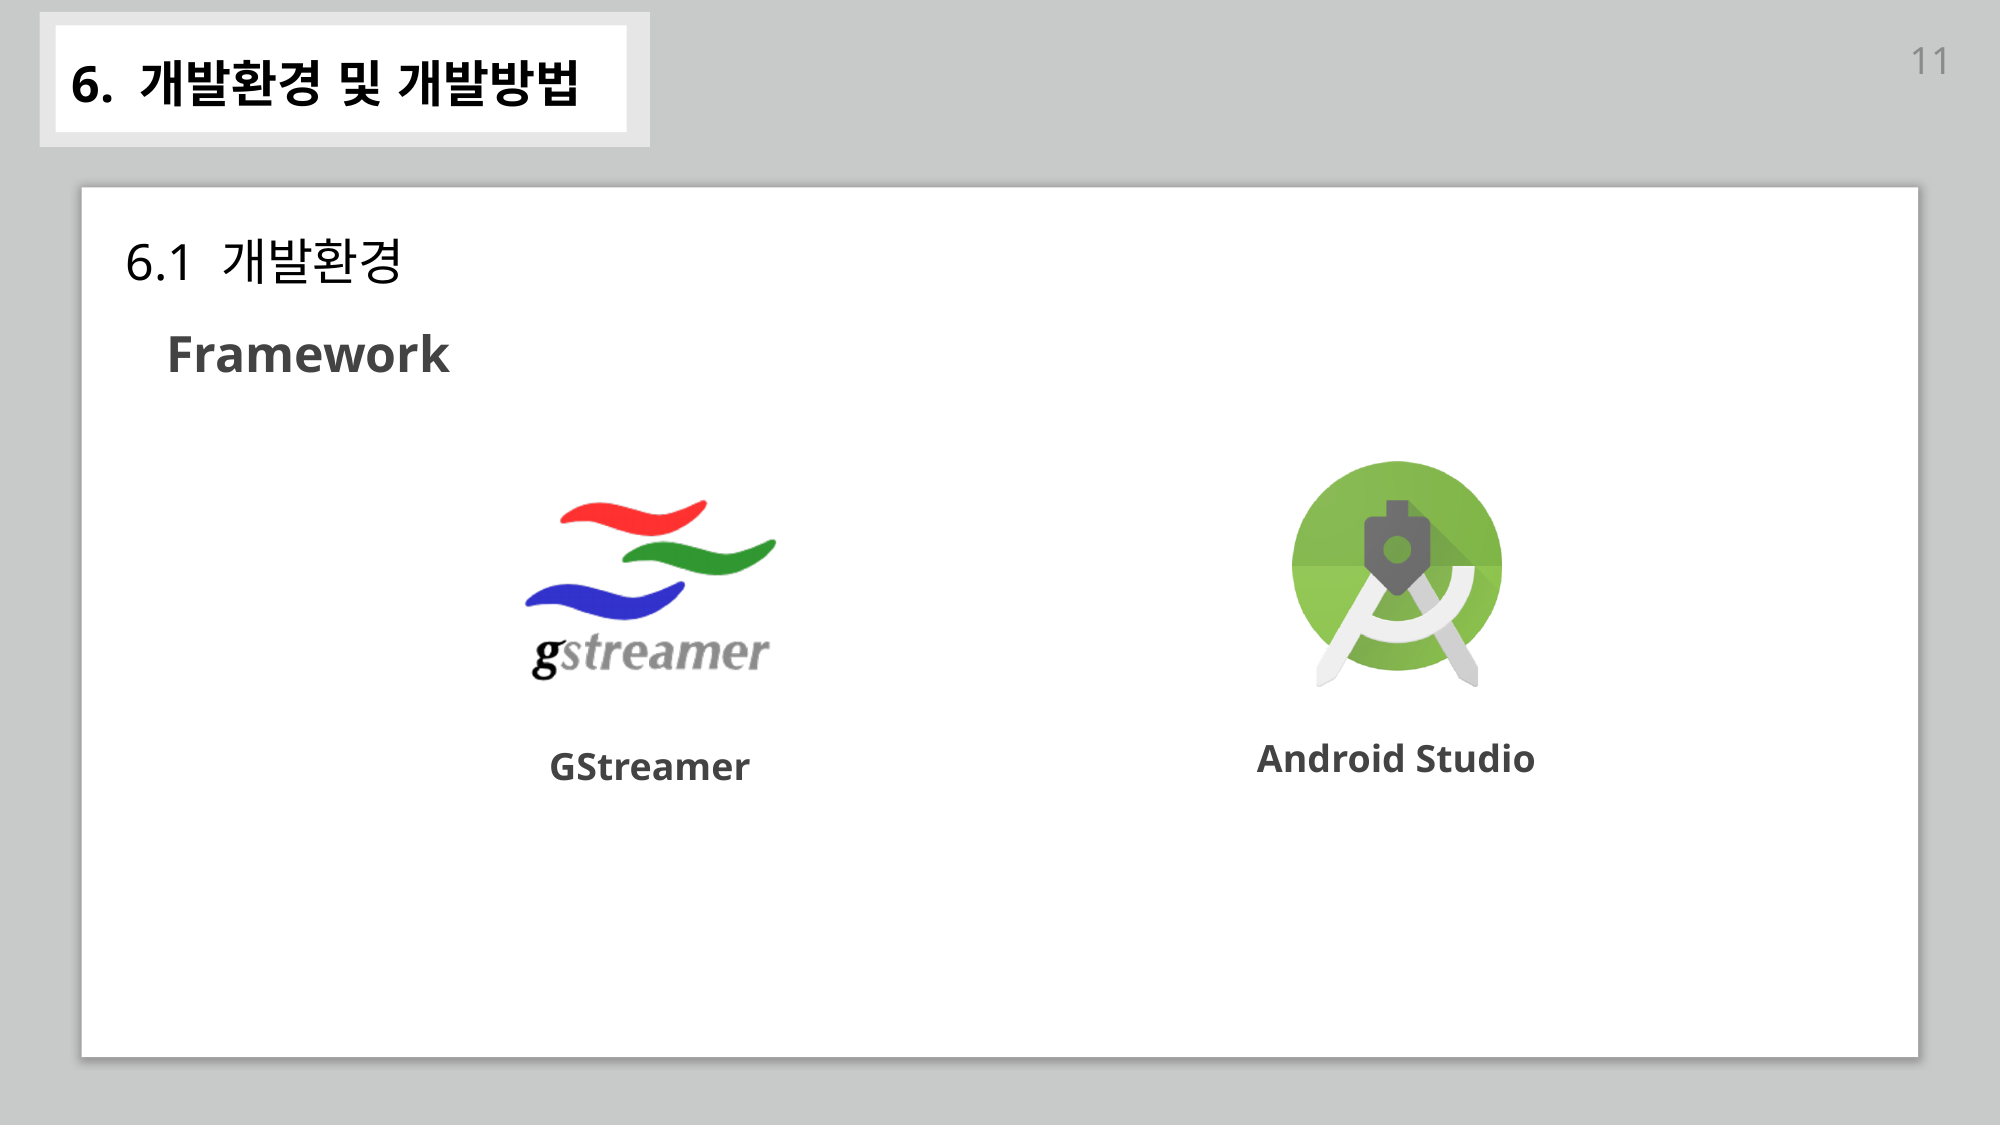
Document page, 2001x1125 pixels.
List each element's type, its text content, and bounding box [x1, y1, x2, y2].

picture [1292, 461, 1502, 687]
text_box [39, 11, 56, 148]
text_box [0, 0, 2000, 1125]
text_box Android Studio [1205, 728, 1588, 900]
text_box 6. 개발환경 및 개발방법 [56, 0, 1782, 196]
list 6.1 개발환경 [110, 217, 1383, 980]
text_box [81, 186, 1919, 1058]
picture [522, 461, 778, 718]
slide_number 11 [1517, 29, 1968, 90]
